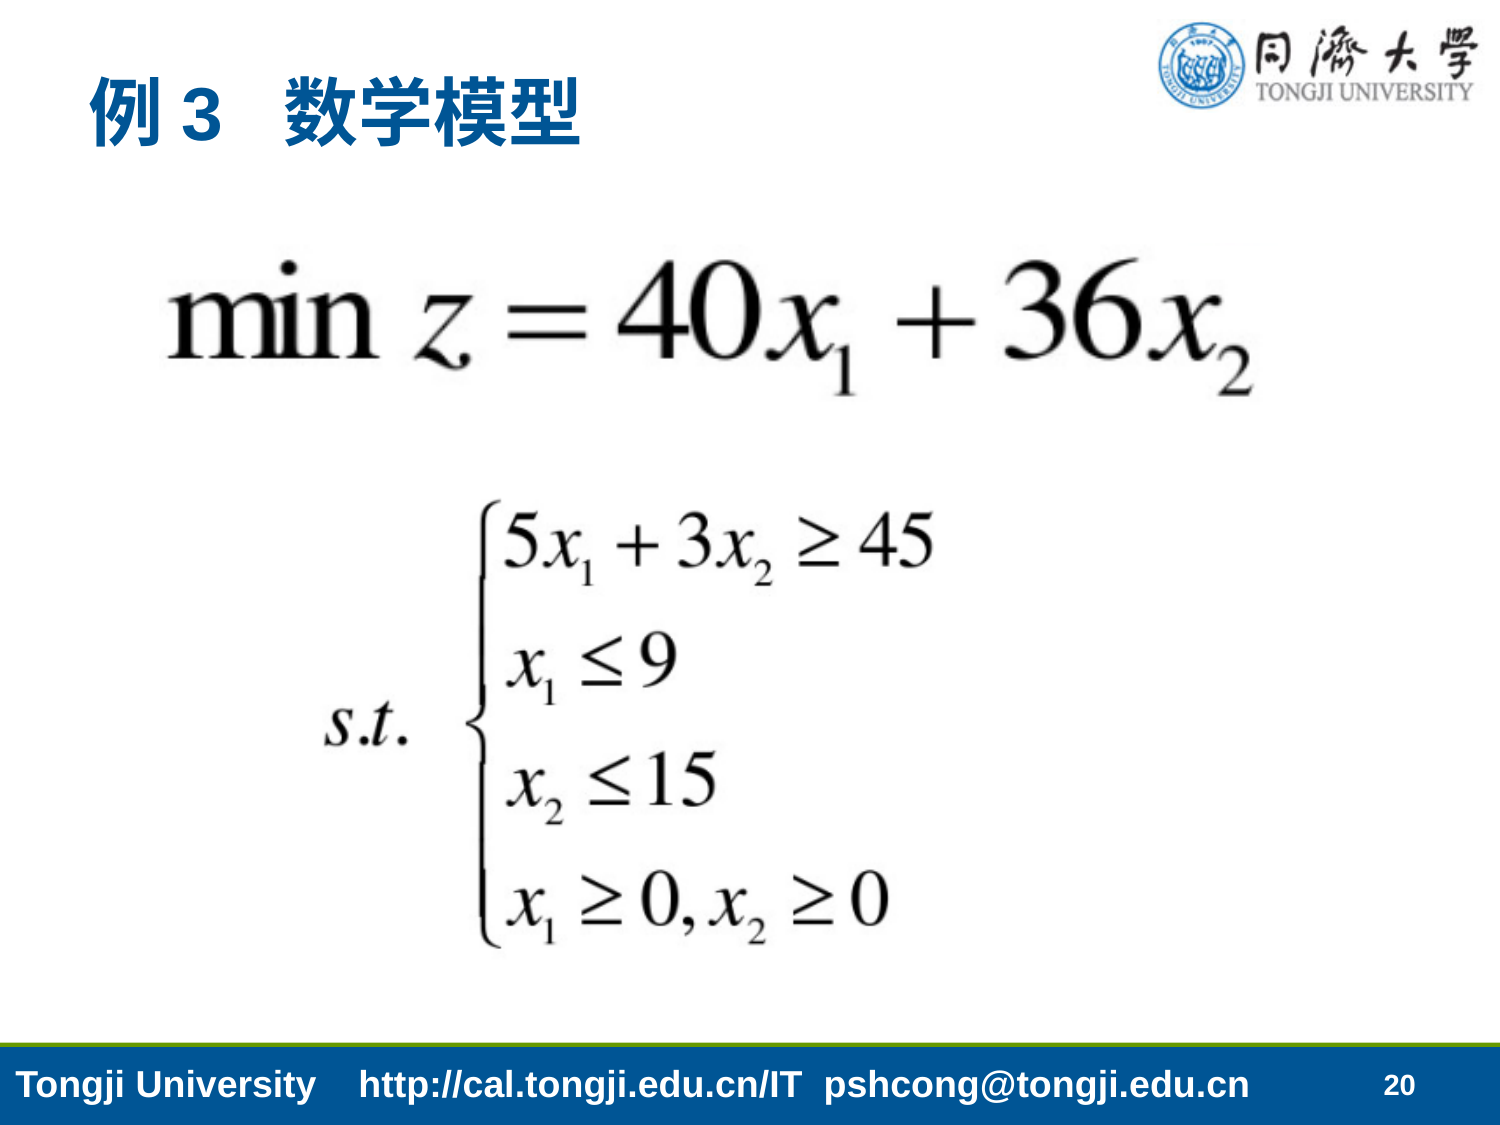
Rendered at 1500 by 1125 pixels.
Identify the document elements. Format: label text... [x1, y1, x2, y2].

picture [159, 243, 1280, 412]
title 例3 数学模型 [73, 22, 1432, 166]
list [229, 467, 1058, 977]
picture [1145, 19, 1495, 113]
